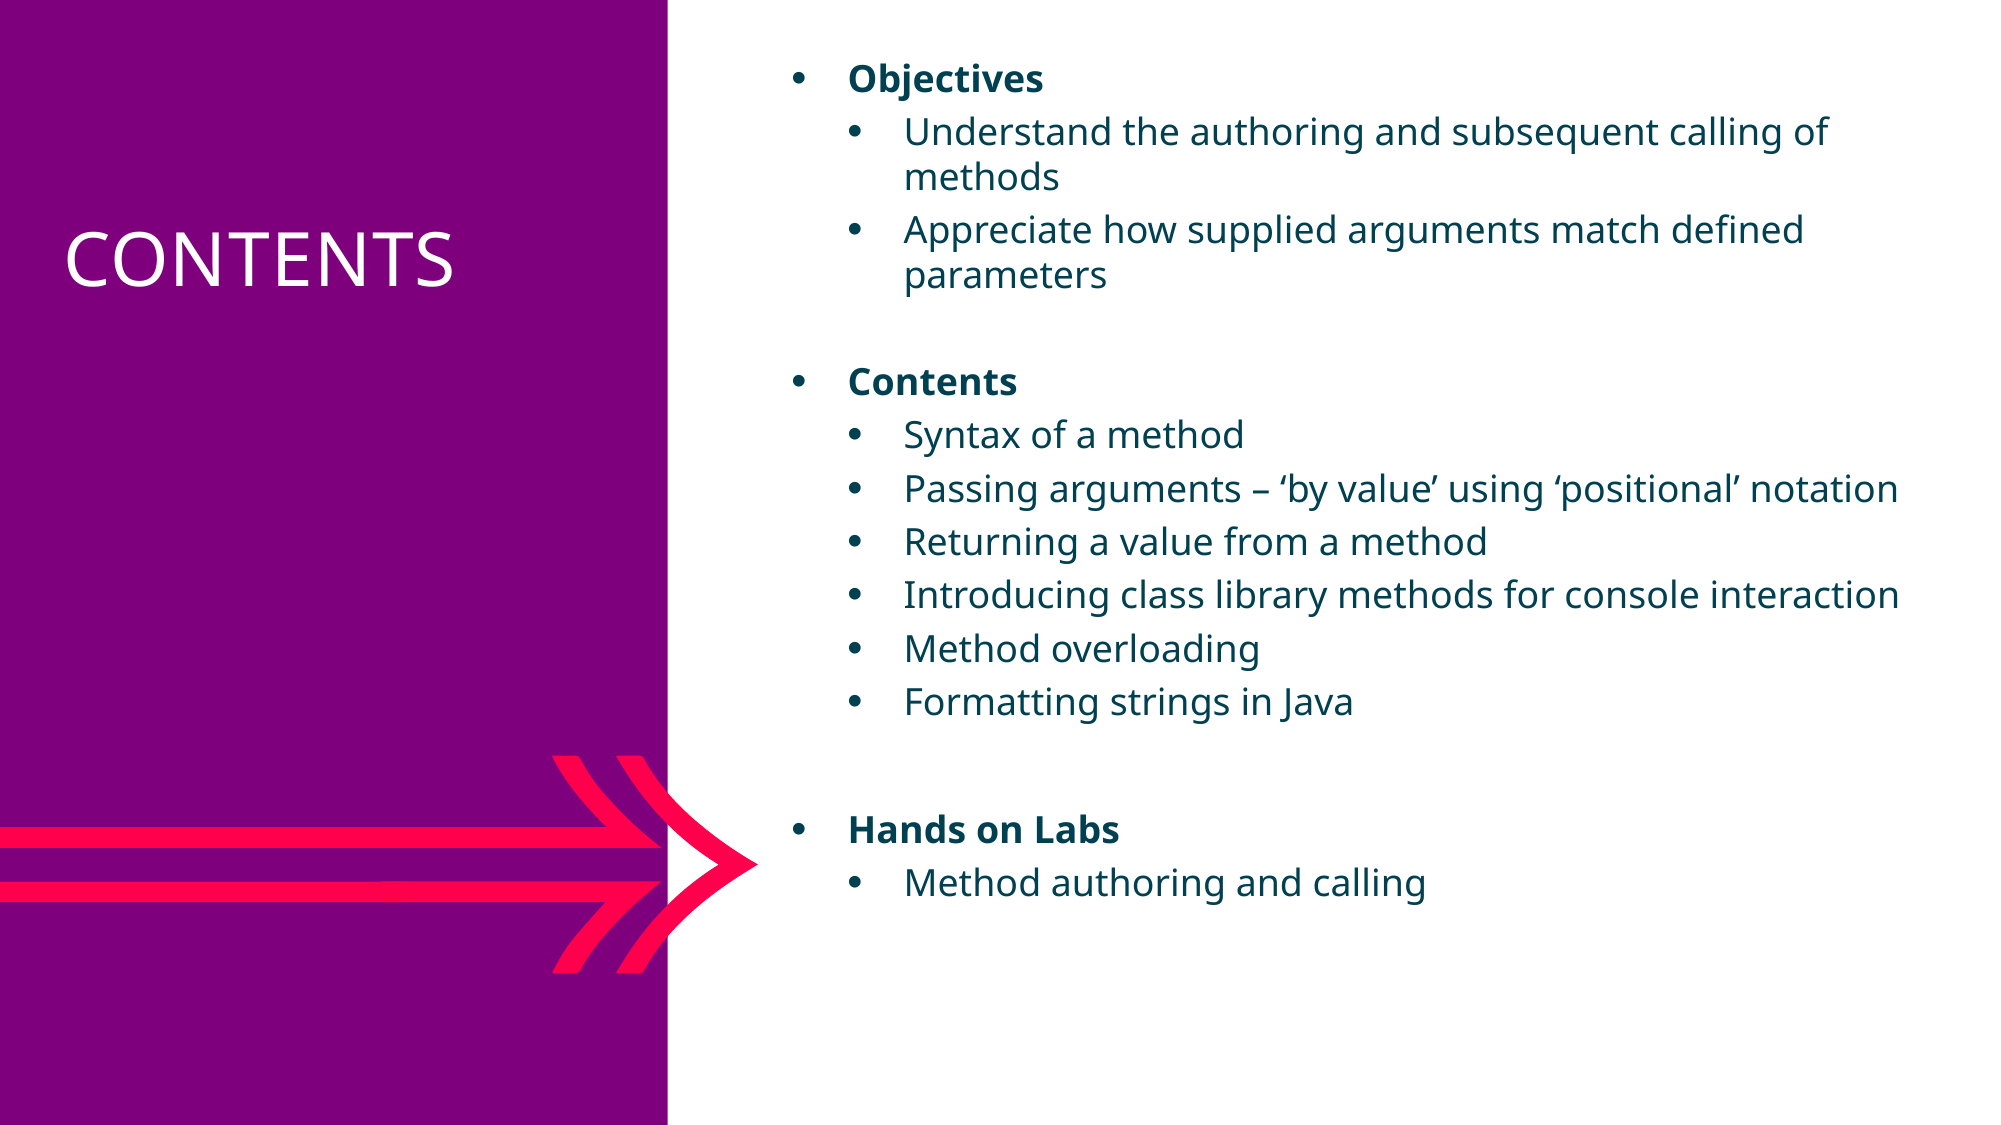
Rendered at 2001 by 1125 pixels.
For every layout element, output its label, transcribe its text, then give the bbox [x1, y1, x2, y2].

list Contents [63, 221, 628, 673]
list Objectives Understand the authoring and subsequent calling of methods Appreciate how supplied arguments match defined parameters Contents Syntax of a method Passing arguments – ‘by value’ using ‘positional’ notation Returning a value from a method Introducing class library methods for console interaction Method overloading Formatting strings in Java Hands on Labs Method authoring and calling [791, 54, 1973, 1067]
